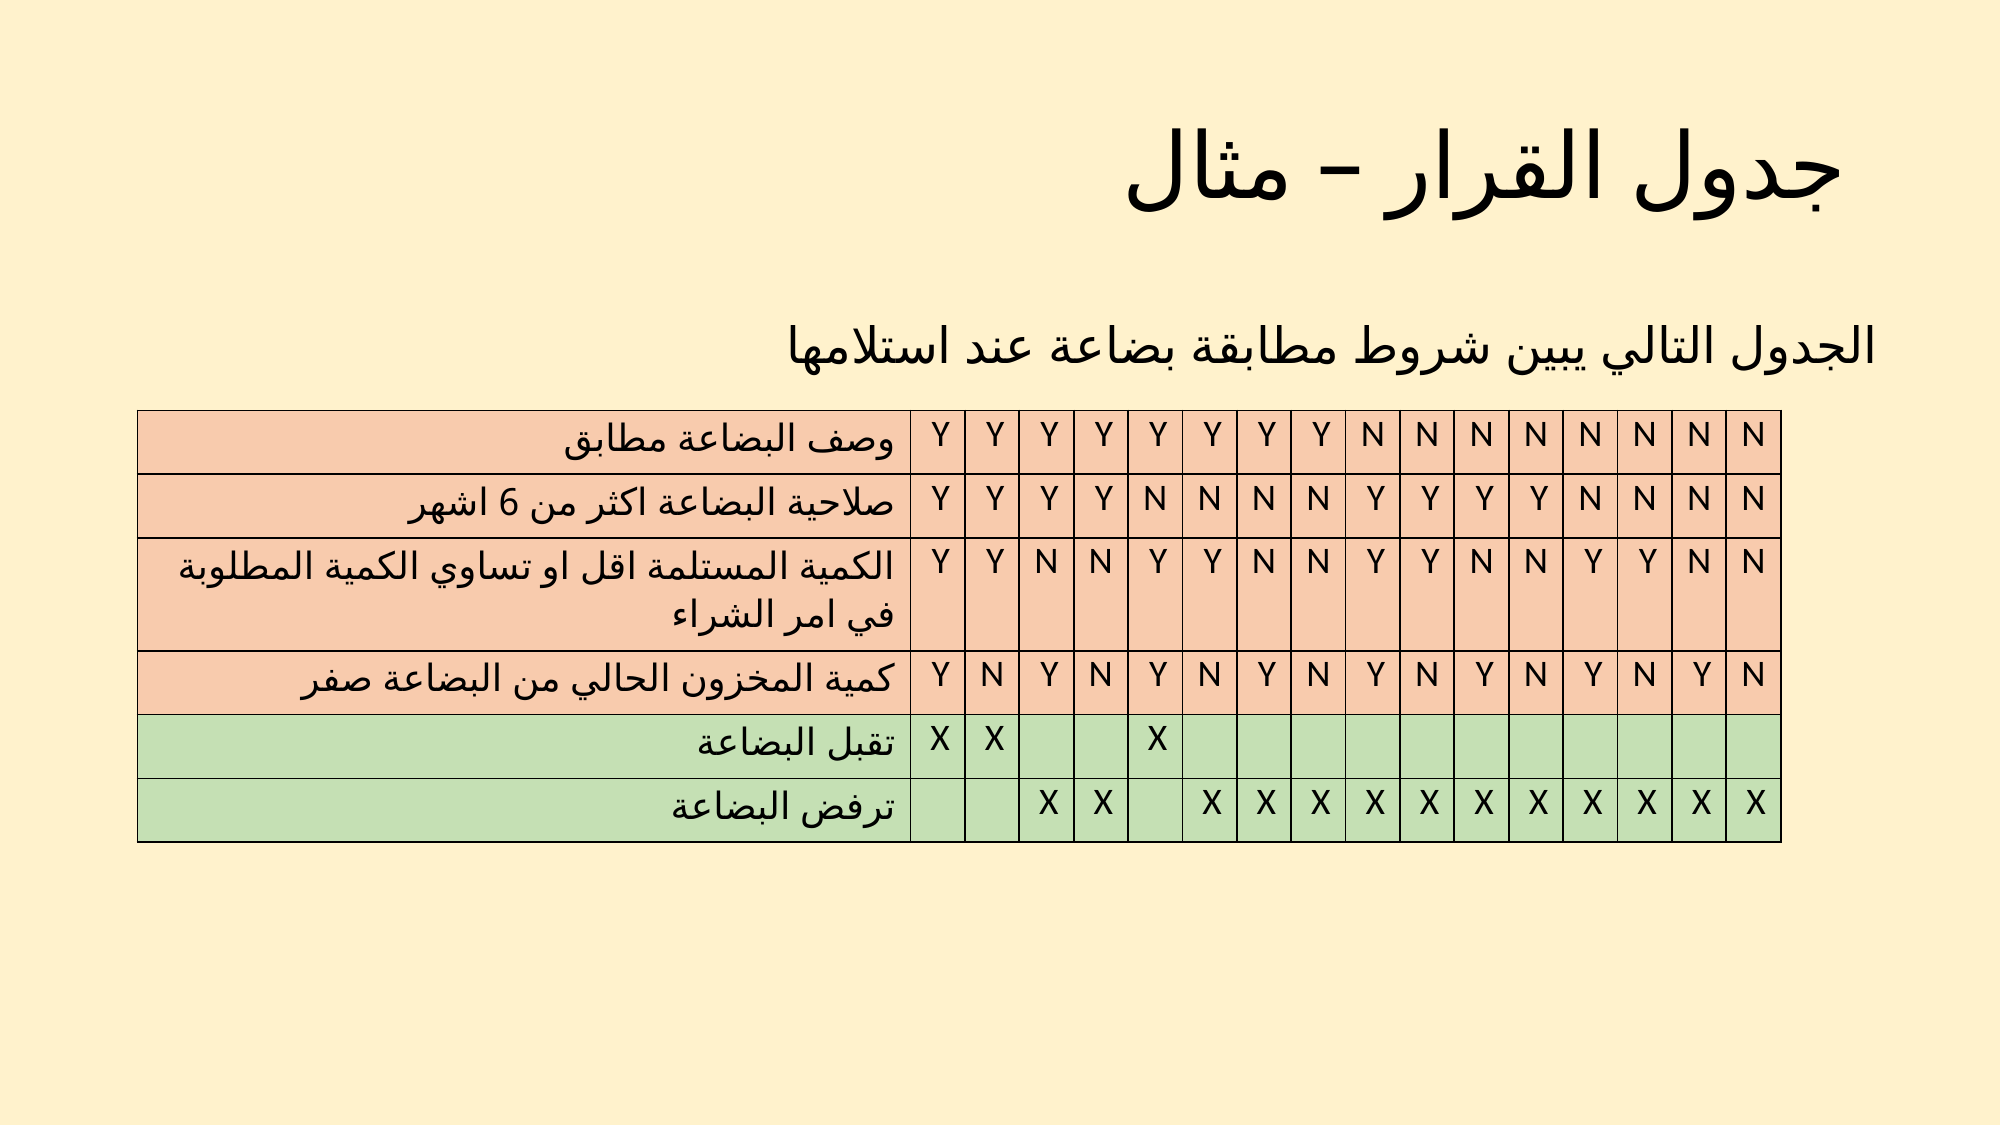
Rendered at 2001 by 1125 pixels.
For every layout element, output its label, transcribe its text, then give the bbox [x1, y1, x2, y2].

table_cell X [911, 715, 964, 778]
table_cell Y [1346, 539, 1399, 650]
title جدول القرار – مثال [137, 59, 1863, 278]
table_cell N [1292, 475, 1345, 537]
table_cell Y [911, 475, 964, 537]
table_header Y [1129, 411, 1182, 473]
table_cell Y [1401, 539, 1453, 650]
table_header Y [1075, 411, 1127, 473]
table_cell Y [911, 539, 964, 650]
table_cell Y [966, 539, 1018, 650]
table_cell X [1401, 779, 1453, 841]
table_cell Y [1129, 539, 1182, 650]
table_header N [1455, 411, 1508, 473]
table_cell X [1510, 779, 1562, 841]
table_cell صلاحية البضاعة اكثر من 6 اشهر [138, 475, 910, 537]
table_header Y [1183, 411, 1236, 473]
table_header Y [966, 411, 1018, 473]
table_cell N [1075, 652, 1127, 714]
table_cell [1020, 715, 1073, 778]
table_cell X [1727, 779, 1780, 841]
table_header N [1727, 411, 1780, 473]
table_cell N [1129, 475, 1182, 537]
table_cell Y [1075, 475, 1127, 537]
table_cell Y [966, 475, 1018, 537]
table_cell N [1510, 539, 1562, 650]
table_cell Y [1238, 652, 1290, 714]
table_cell N [1727, 539, 1780, 650]
table_cell N [1238, 539, 1290, 650]
table_header N [1618, 411, 1671, 473]
table_header Y [1020, 411, 1073, 473]
table_header N [1346, 411, 1399, 473]
table_cell Y [1020, 475, 1073, 537]
table_cell X [1292, 779, 1345, 841]
table_cell [911, 779, 964, 841]
table_cell N [1183, 652, 1236, 714]
table_cell N [1075, 539, 1127, 650]
table_cell Y [911, 652, 964, 714]
table_cell X [1183, 779, 1236, 841]
table_cell [1673, 715, 1725, 778]
table_cell [1455, 715, 1508, 778]
table_cell [966, 779, 1018, 841]
table_cell [1346, 715, 1399, 778]
table_cell Y [1564, 652, 1617, 714]
table_cell الكمية المستلمة اقل او تساوي الكمية المطلوبة في امر الشراء [138, 539, 910, 650]
table_header N [1673, 411, 1725, 473]
table_cell [1129, 779, 1182, 841]
table_cell Y [1618, 539, 1671, 650]
text_box الجدول التالي يبين شروط مطابقة بضاعة عند استلامها [771, 305, 1894, 381]
table_cell Y [1455, 475, 1508, 537]
table_cell N [1183, 475, 1236, 537]
table_cell N [1727, 652, 1780, 714]
table_cell Y [1673, 652, 1725, 714]
table_cell Y [1510, 475, 1562, 537]
table_cell N [1238, 475, 1290, 537]
table_cell Y [1346, 652, 1399, 714]
table_cell [1727, 715, 1780, 778]
table_cell X [1075, 779, 1127, 841]
table_header Y [1238, 411, 1290, 473]
table_cell N [966, 652, 1018, 714]
table_header N [1510, 411, 1562, 473]
table_cell N [1292, 652, 1345, 714]
table_cell X [1238, 779, 1290, 841]
table_cell [1401, 715, 1453, 778]
table_cell N [1401, 652, 1453, 714]
table_cell N [1292, 539, 1345, 650]
table_header Y [911, 411, 964, 473]
table_cell كمية المخزون الحالي من البضاعة صفر [138, 652, 910, 714]
table_cell Y [1346, 475, 1399, 537]
table_header N [1401, 411, 1453, 473]
table_cell X [1020, 779, 1073, 841]
table_cell N [1020, 539, 1073, 650]
table_cell X [966, 715, 1018, 778]
table_cell Y [1564, 539, 1617, 650]
table_cell Y [1401, 475, 1453, 537]
table_cell X [1129, 715, 1182, 778]
table_cell [1238, 715, 1290, 778]
table_cell X [1673, 779, 1725, 841]
table_cell N [1727, 475, 1780, 537]
table_cell X [1346, 779, 1399, 841]
table_cell N [1564, 475, 1617, 537]
table_cell N [1455, 539, 1508, 650]
table_cell [1292, 715, 1345, 778]
table_header Y [1292, 411, 1345, 473]
table_cell Y [1020, 652, 1073, 714]
table_cell X [1455, 779, 1508, 841]
table_cell Y [1455, 652, 1508, 714]
table_cell [1183, 715, 1236, 778]
table_cell Y [1183, 539, 1236, 650]
table_cell [1075, 715, 1127, 778]
table_cell X [1564, 779, 1617, 841]
table_cell Y [1129, 652, 1182, 714]
table_cell N [1510, 652, 1562, 714]
table_header وصف البضاعة مطابق [138, 411, 910, 473]
table_cell [1618, 715, 1671, 778]
table_header N [1564, 411, 1617, 473]
table_cell N [1673, 539, 1725, 650]
table_cell N [1618, 475, 1671, 537]
table_cell N [1618, 652, 1671, 714]
table_cell ترفض البضاعة [138, 779, 910, 841]
table_cell تقبل البضاعة [138, 715, 910, 778]
table_cell [1564, 715, 1617, 778]
table_cell N [1673, 475, 1725, 537]
table_cell X [1618, 779, 1671, 841]
table_cell [1510, 715, 1562, 778]
